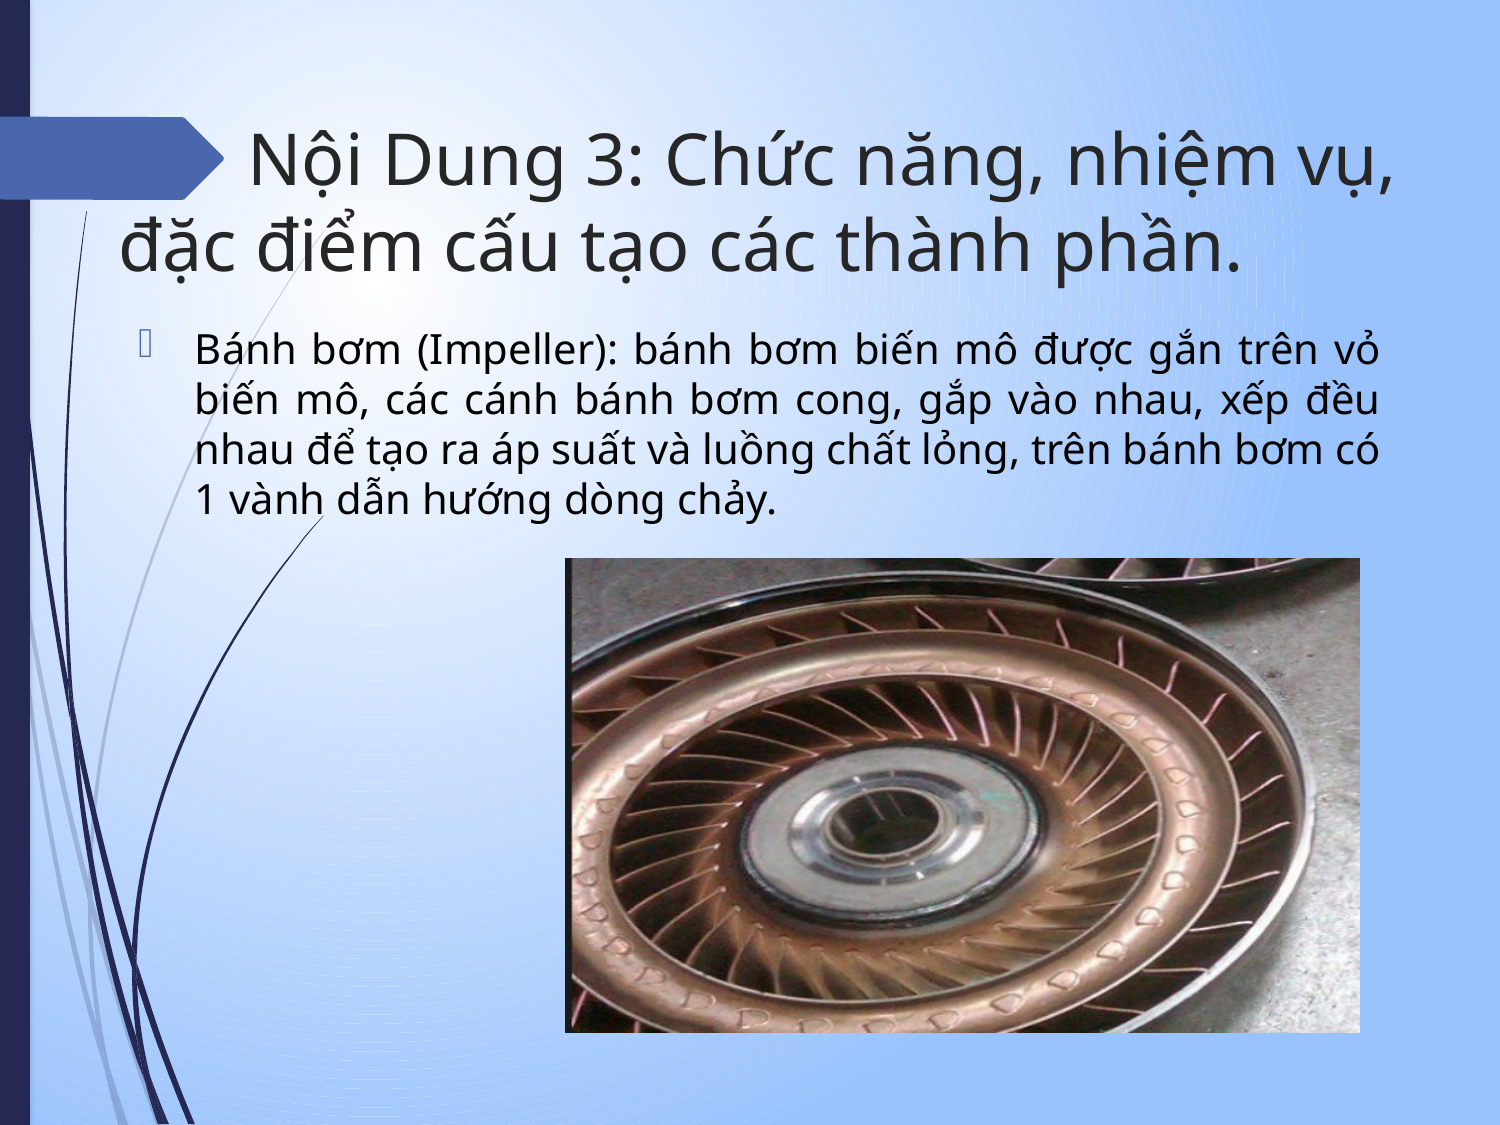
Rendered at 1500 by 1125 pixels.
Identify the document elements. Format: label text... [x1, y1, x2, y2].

list Bánh bơm (Impeller): bánh bơm biến mô được gắn trên vỏ biến mô, các cánh bánh bơm cong, gắp vào nhau, xếp đều nhau để tạo ra áp suất và luồng chất lỏng, trên bánh bơm có 1 vành dẫn hướng dòng chảy. [123, 314, 1397, 606]
picture [565, 558, 1361, 1034]
title Nội Dung 3: Chức năng, nhiệm vụ, đặc điểm cấu tạo các thành phần. [103, 106, 1457, 348]
